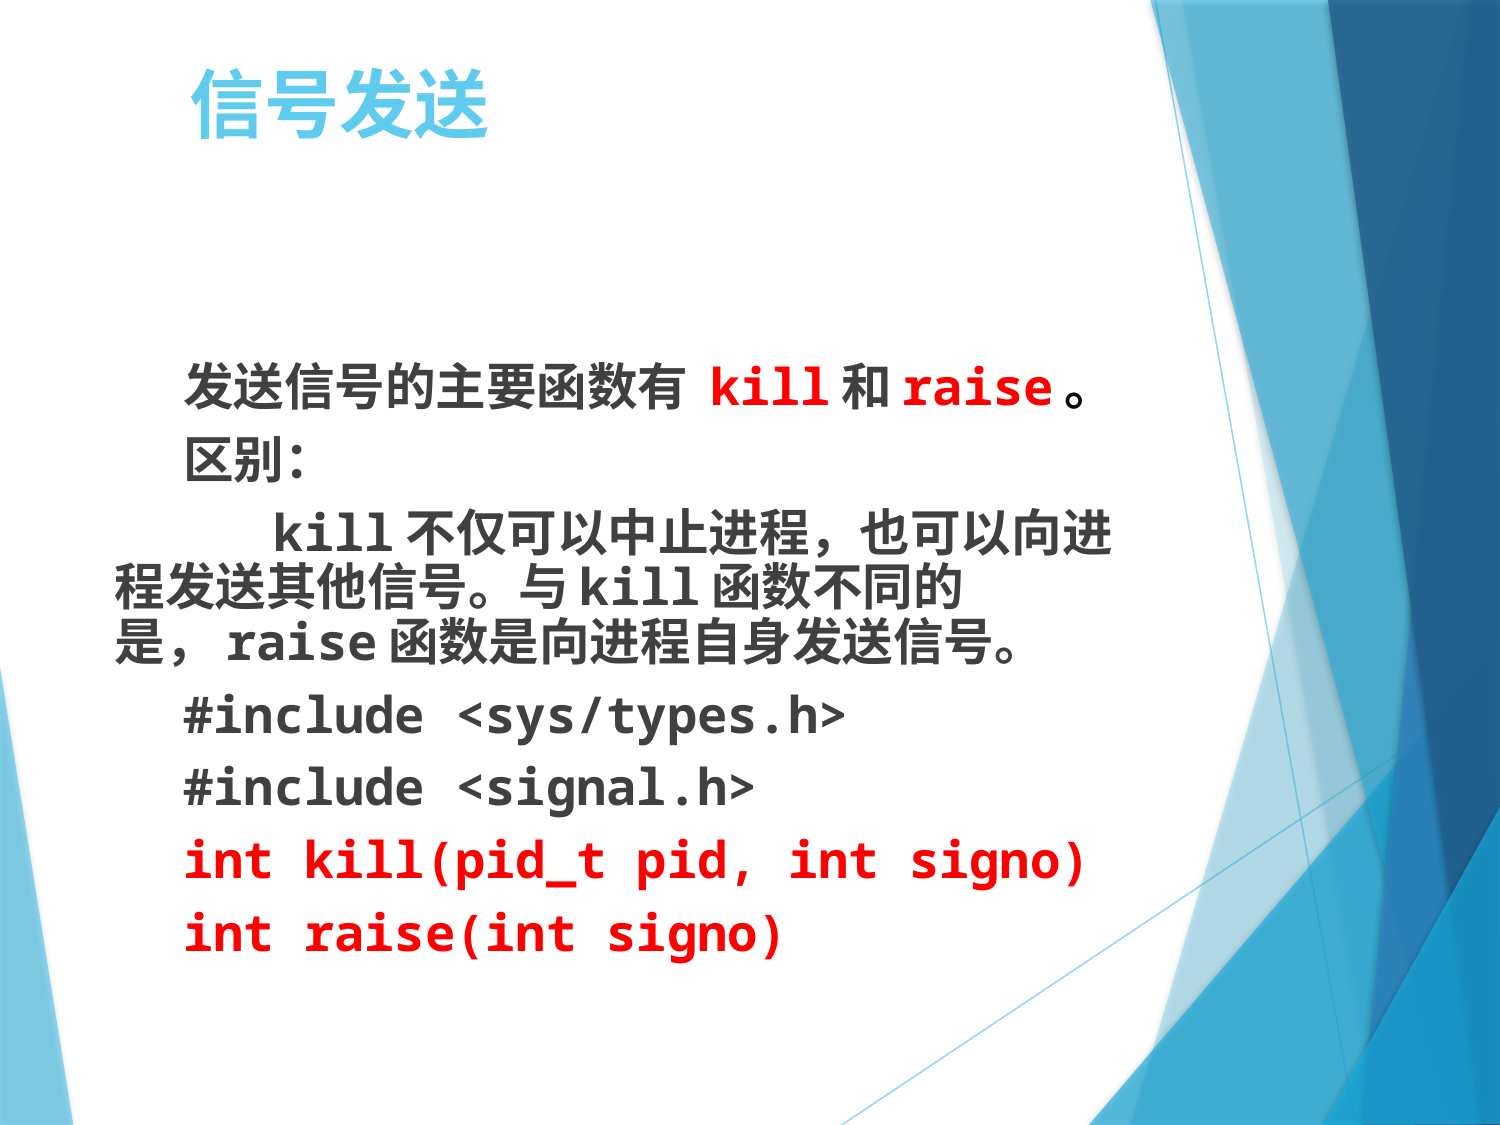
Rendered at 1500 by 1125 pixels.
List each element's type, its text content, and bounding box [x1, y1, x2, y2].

title 信号发送 [174, 50, 1450, 238]
list 发送信号的主要函数有 kill和raise。 区别： kill不仅可以中止进程，也可以向进程发送其他信号。与kill函数不同的是，raise函数是向进程自身发送信号。 #include <sys/types.h> #include <signal.h> int kill(pid_t pid, int signo) int raise(int signo) [99, 354, 1142, 992]
